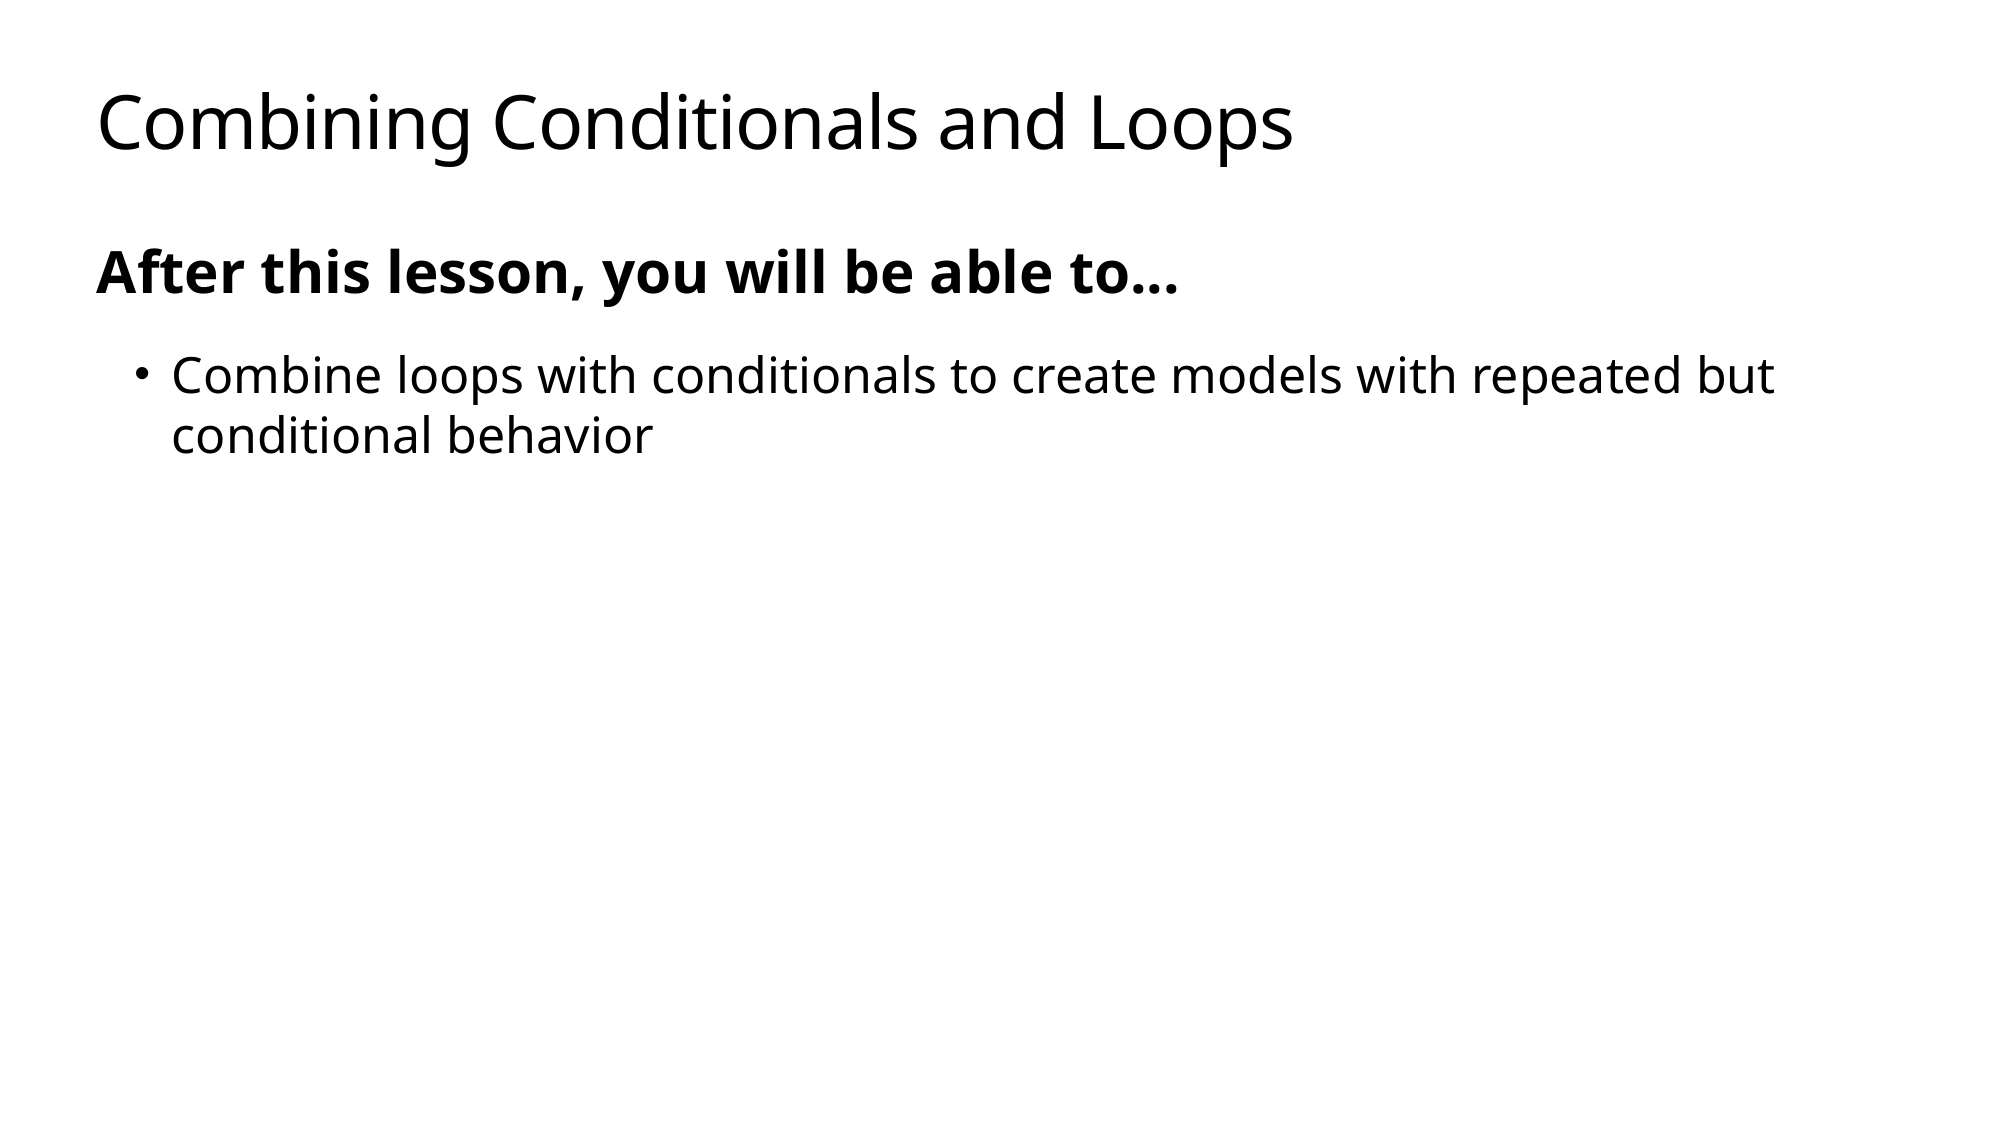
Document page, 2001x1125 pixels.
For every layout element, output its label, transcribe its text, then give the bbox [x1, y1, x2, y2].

list After this lesson, you will be able to... Combine loops with conditionals to create models with repeated but conditional behavior [96, 235, 1905, 466]
title Combining Conditionals and Loops [96, 75, 1904, 166]
